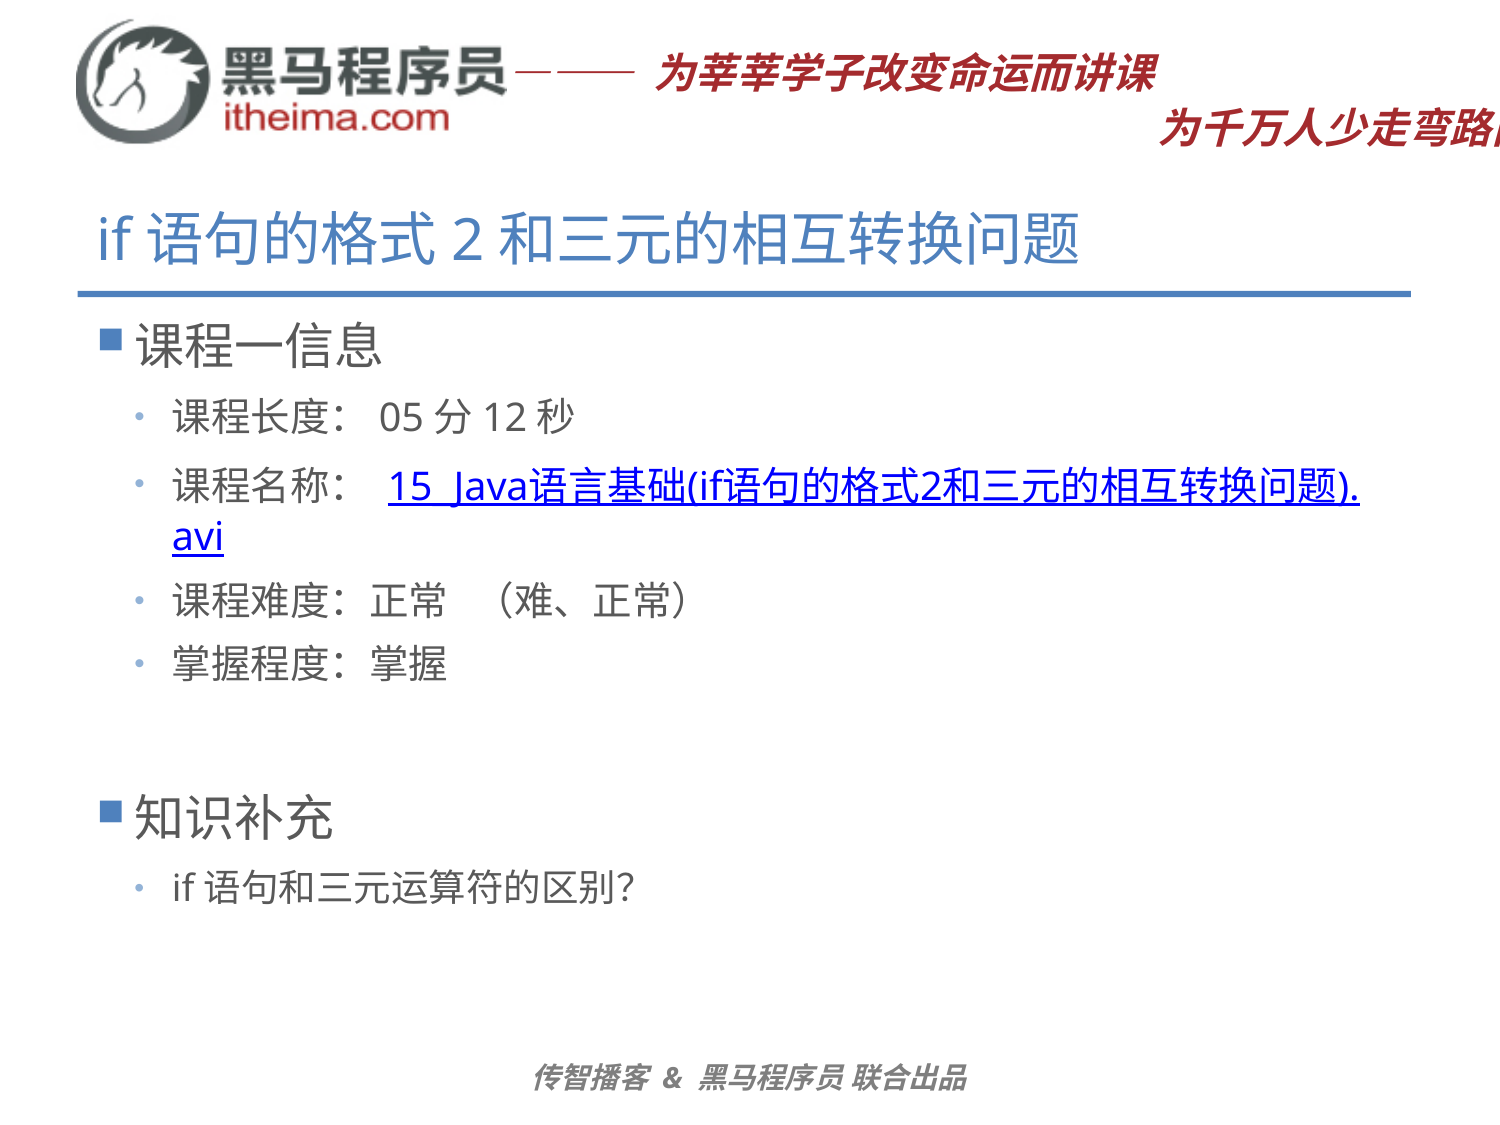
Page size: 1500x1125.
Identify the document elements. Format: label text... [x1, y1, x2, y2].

title if语句的格式2和三元的相互转换问题 [81, 162, 1416, 280]
list 课程一信息 课程长度：05分12秒 课程名称： 15_Java语言基础(if语句的格式2和三元的相互转换问题).avi 课程难度：正常 （难、正常） 掌握程度：掌握 知识补充 if语句和三元运算符的区别？ [81, 313, 1416, 1060]
picture [76, 0, 507, 161]
